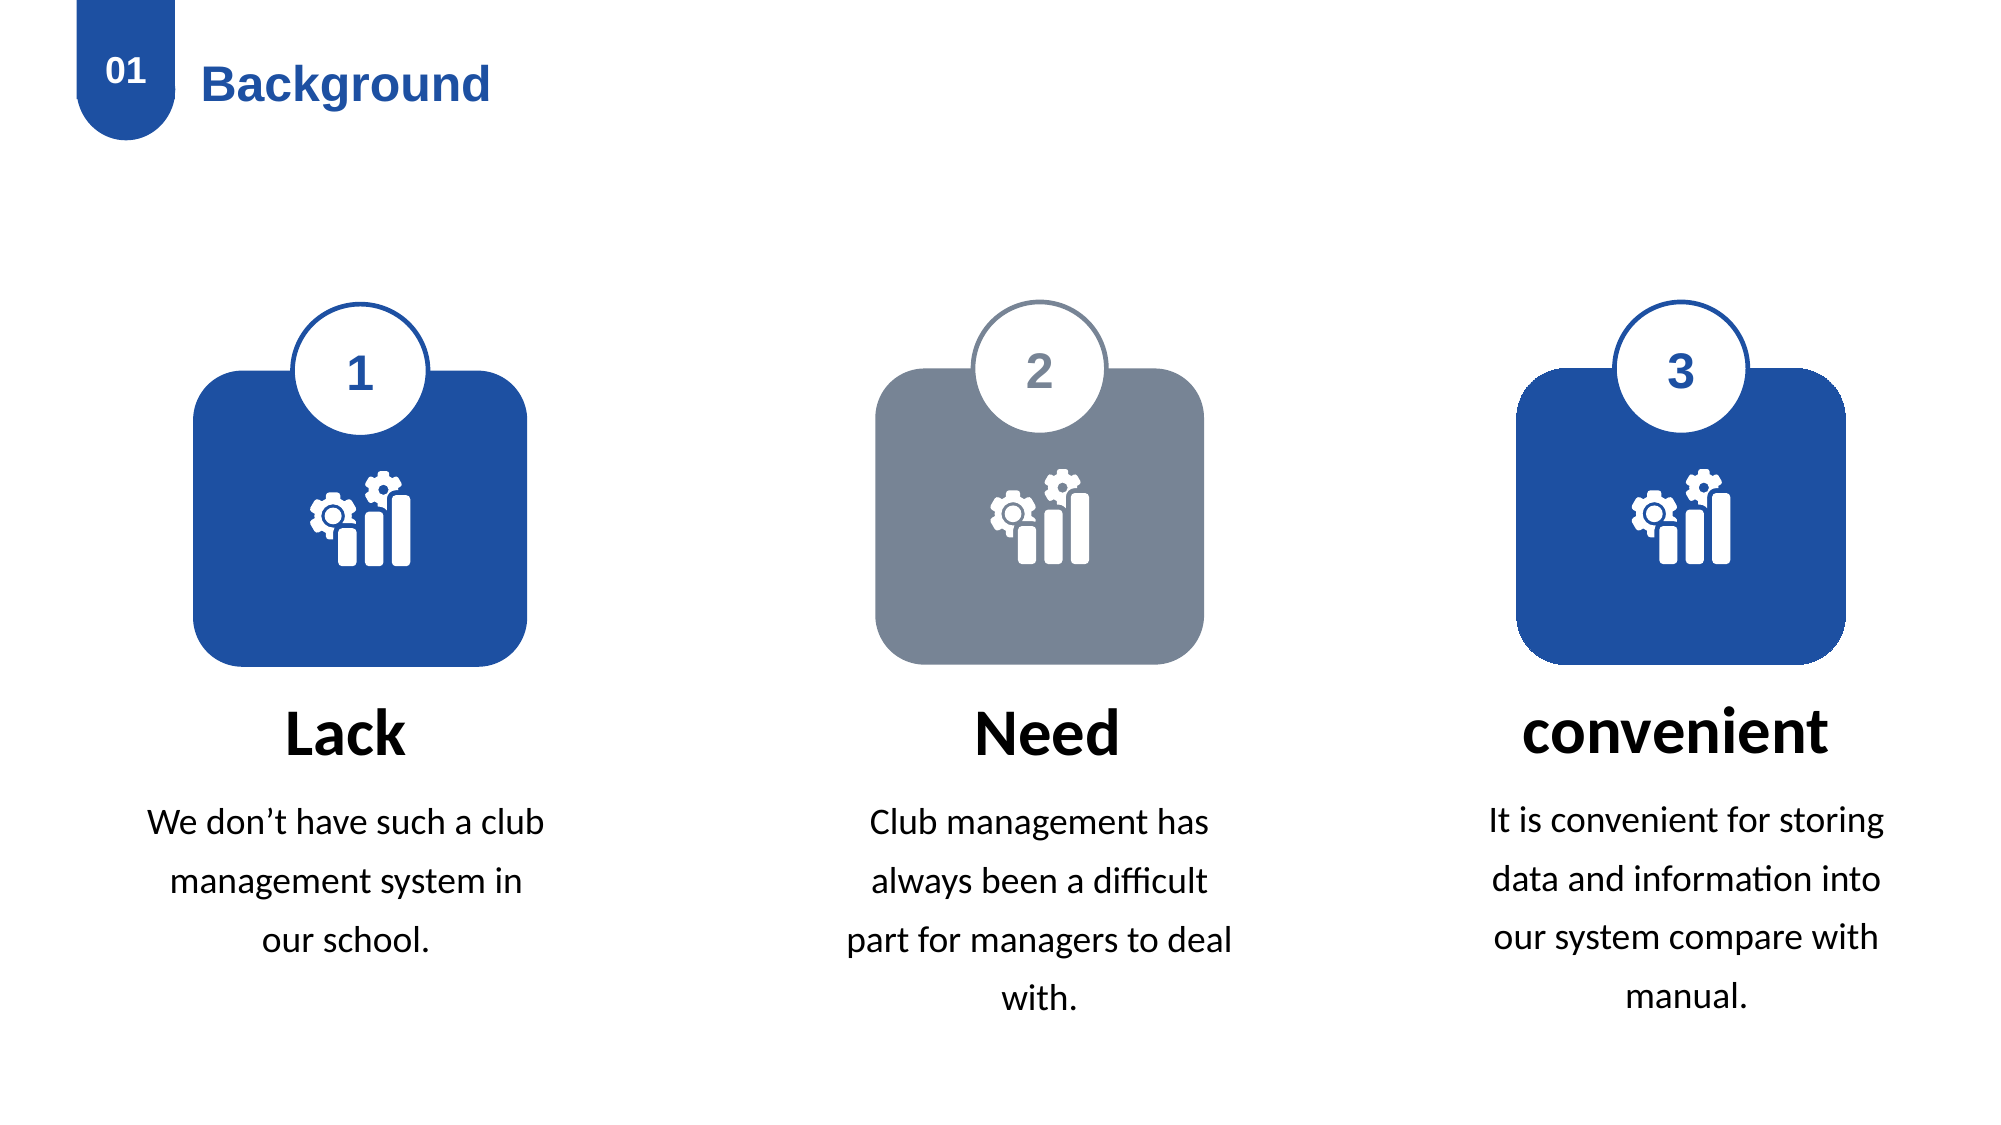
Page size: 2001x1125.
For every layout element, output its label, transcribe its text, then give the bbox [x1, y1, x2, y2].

text_box 01 [75, 0, 177, 142]
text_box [131, 304, 562, 1009]
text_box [1464, 301, 1909, 1050]
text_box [824, 301, 1263, 1009]
text_box Background [185, 44, 507, 119]
